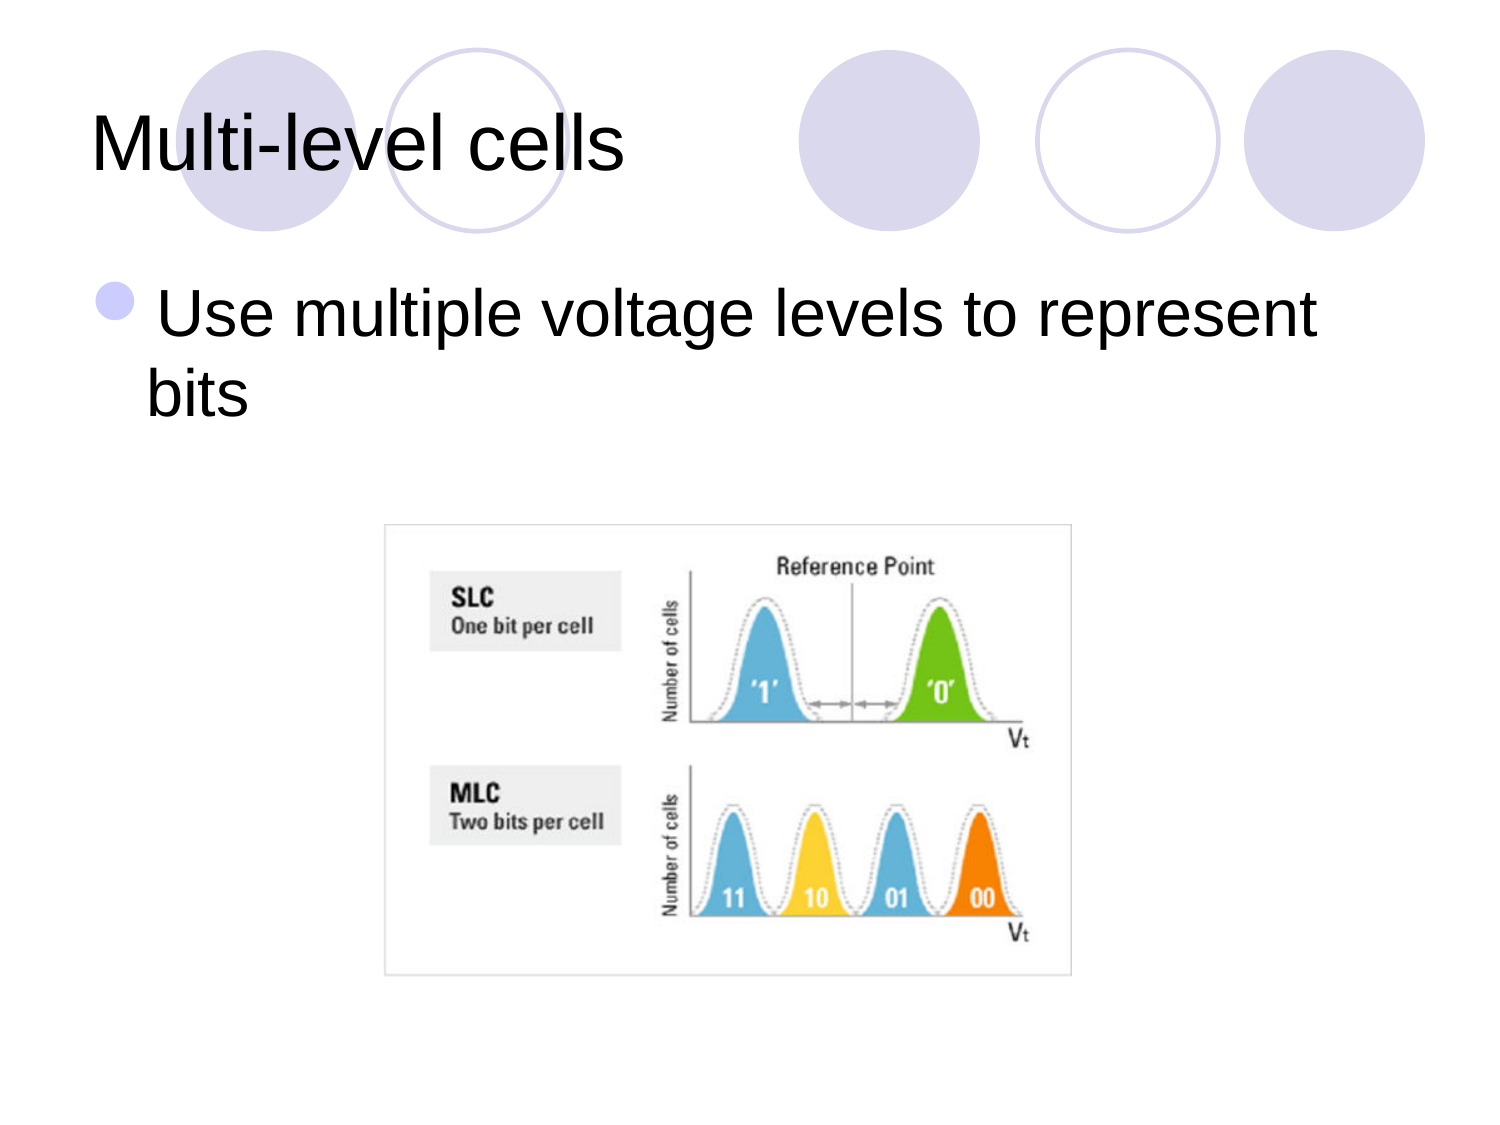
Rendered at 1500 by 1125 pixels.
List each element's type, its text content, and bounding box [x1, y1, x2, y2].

picture [383, 524, 1072, 977]
list Use multiple voltage levels to represent bits [75, 262, 1425, 1006]
title Multi-level cells [75, 45, 1425, 233]
